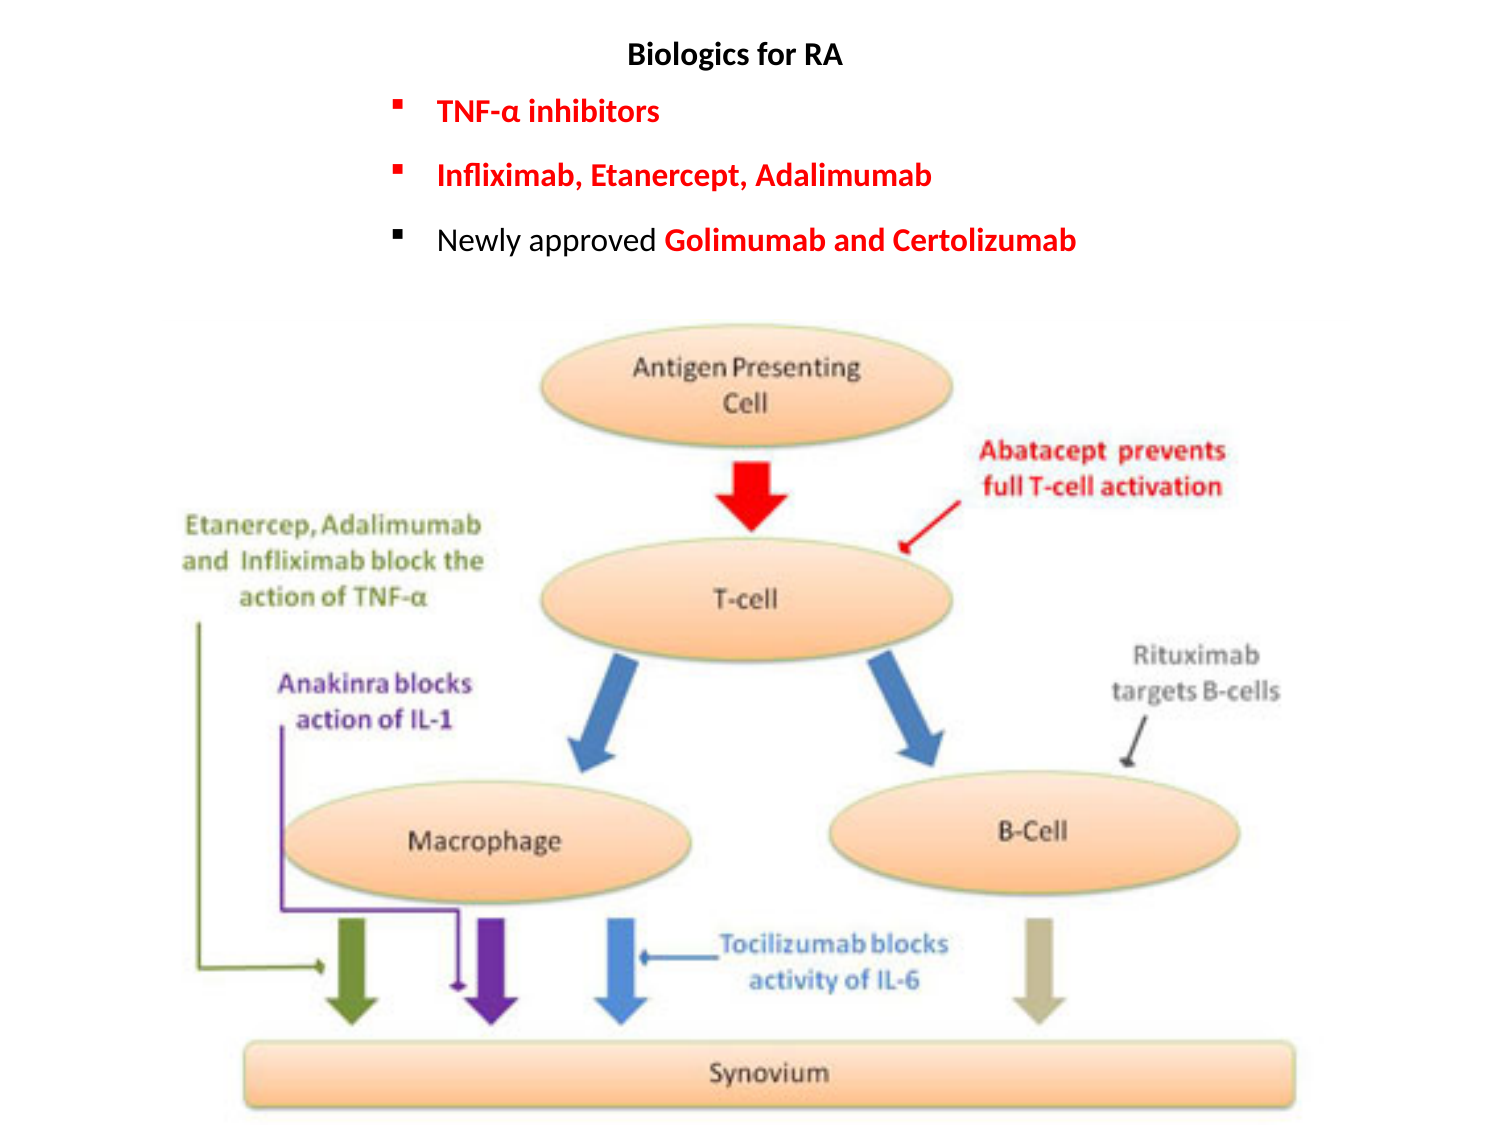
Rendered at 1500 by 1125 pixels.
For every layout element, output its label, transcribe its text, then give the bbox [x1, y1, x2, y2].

text_box Biologics for RA [612, 24, 875, 80]
text_box TNF-α inhibitors Infliximab, Etanercept, Adalimumab Newly approved Golimumab and Certolizumab [374, 81, 1125, 275]
picture [162, 319, 1351, 1125]
